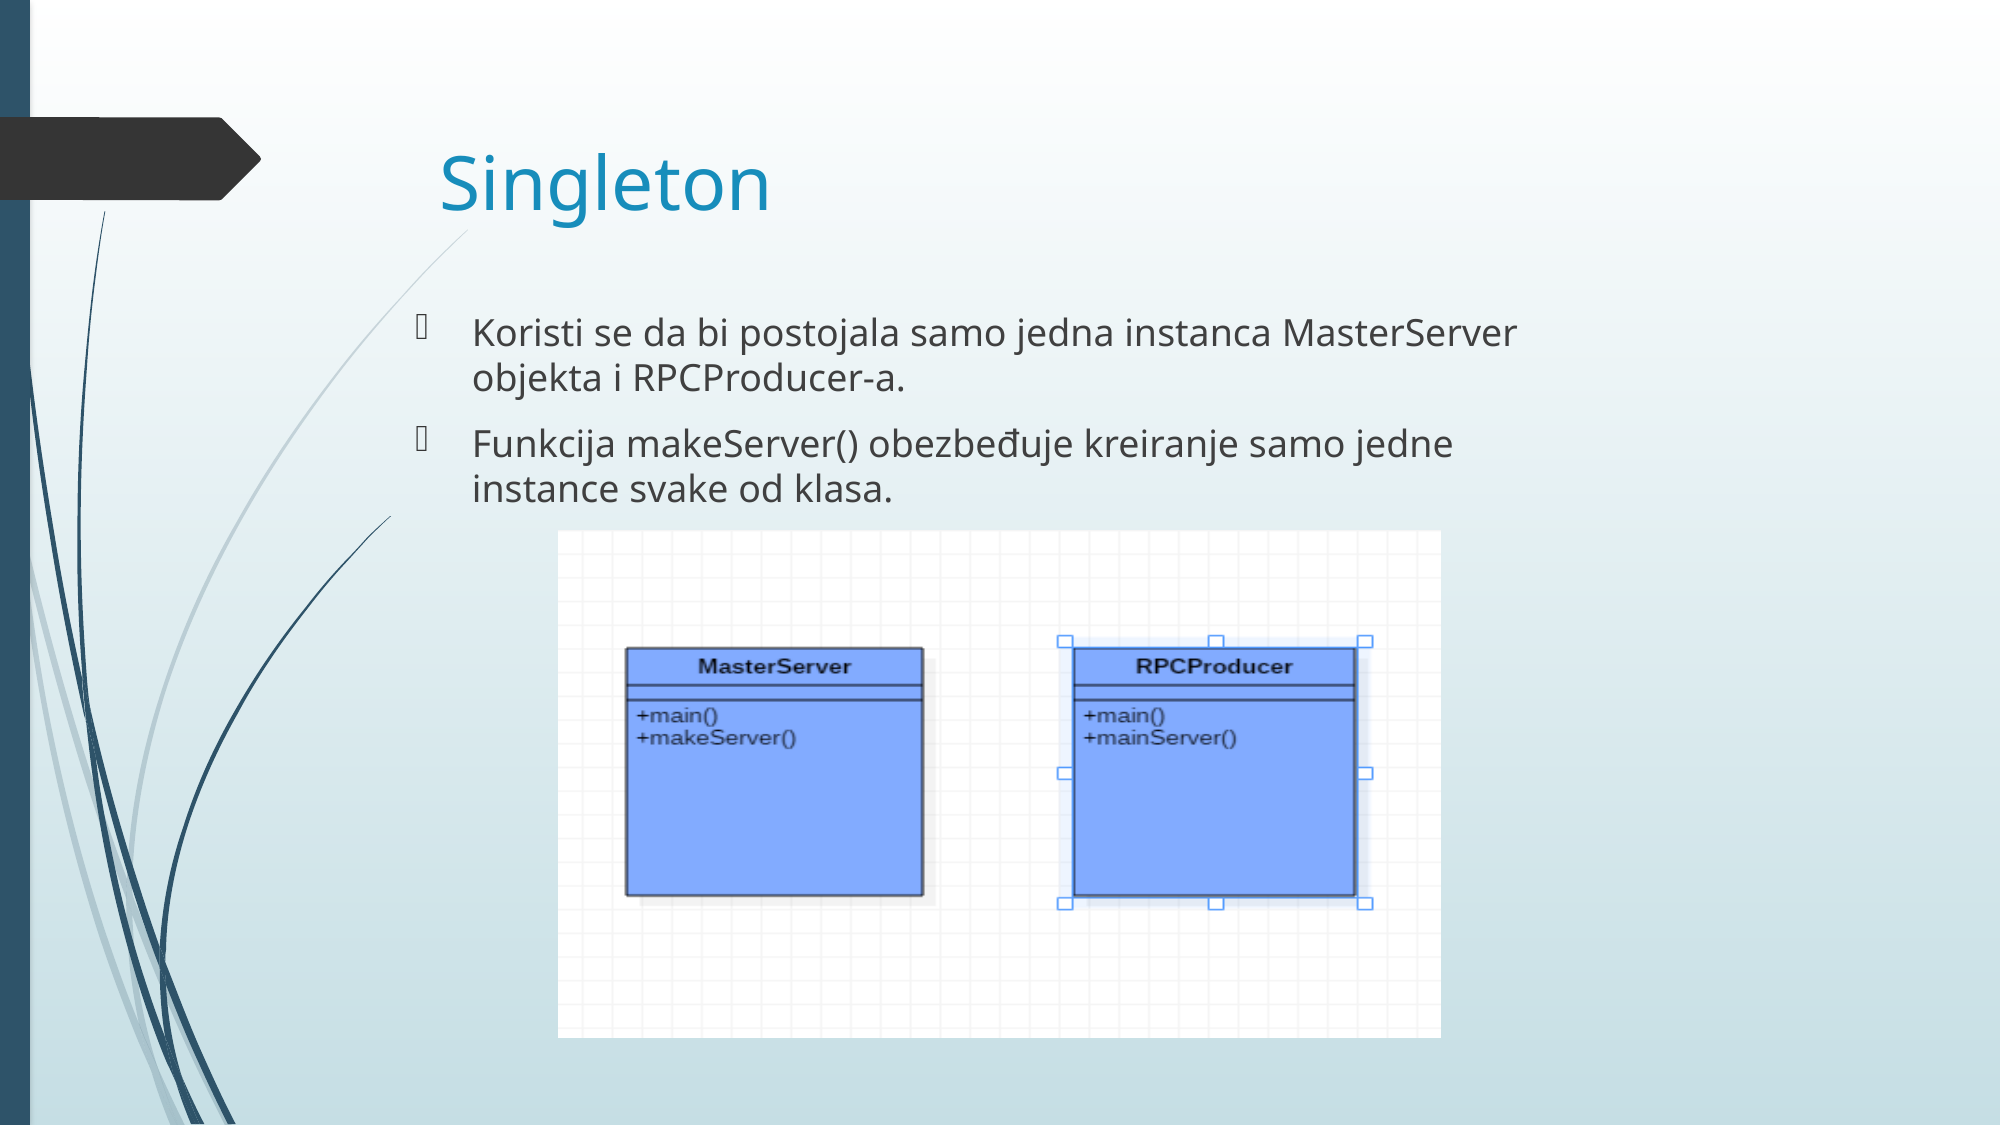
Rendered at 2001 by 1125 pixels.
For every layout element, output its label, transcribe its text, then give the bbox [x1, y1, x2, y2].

title Singleton [424, 73, 1000, 233]
picture [558, 530, 1441, 1038]
list Koristi se da bi postojala samo jedna instanca MasterServer objekta i RPCProducer-a. Funkcija makeServer() obezbeđuje kreiranje samo jedne instance svake od klasa. [400, 233, 1607, 585]
